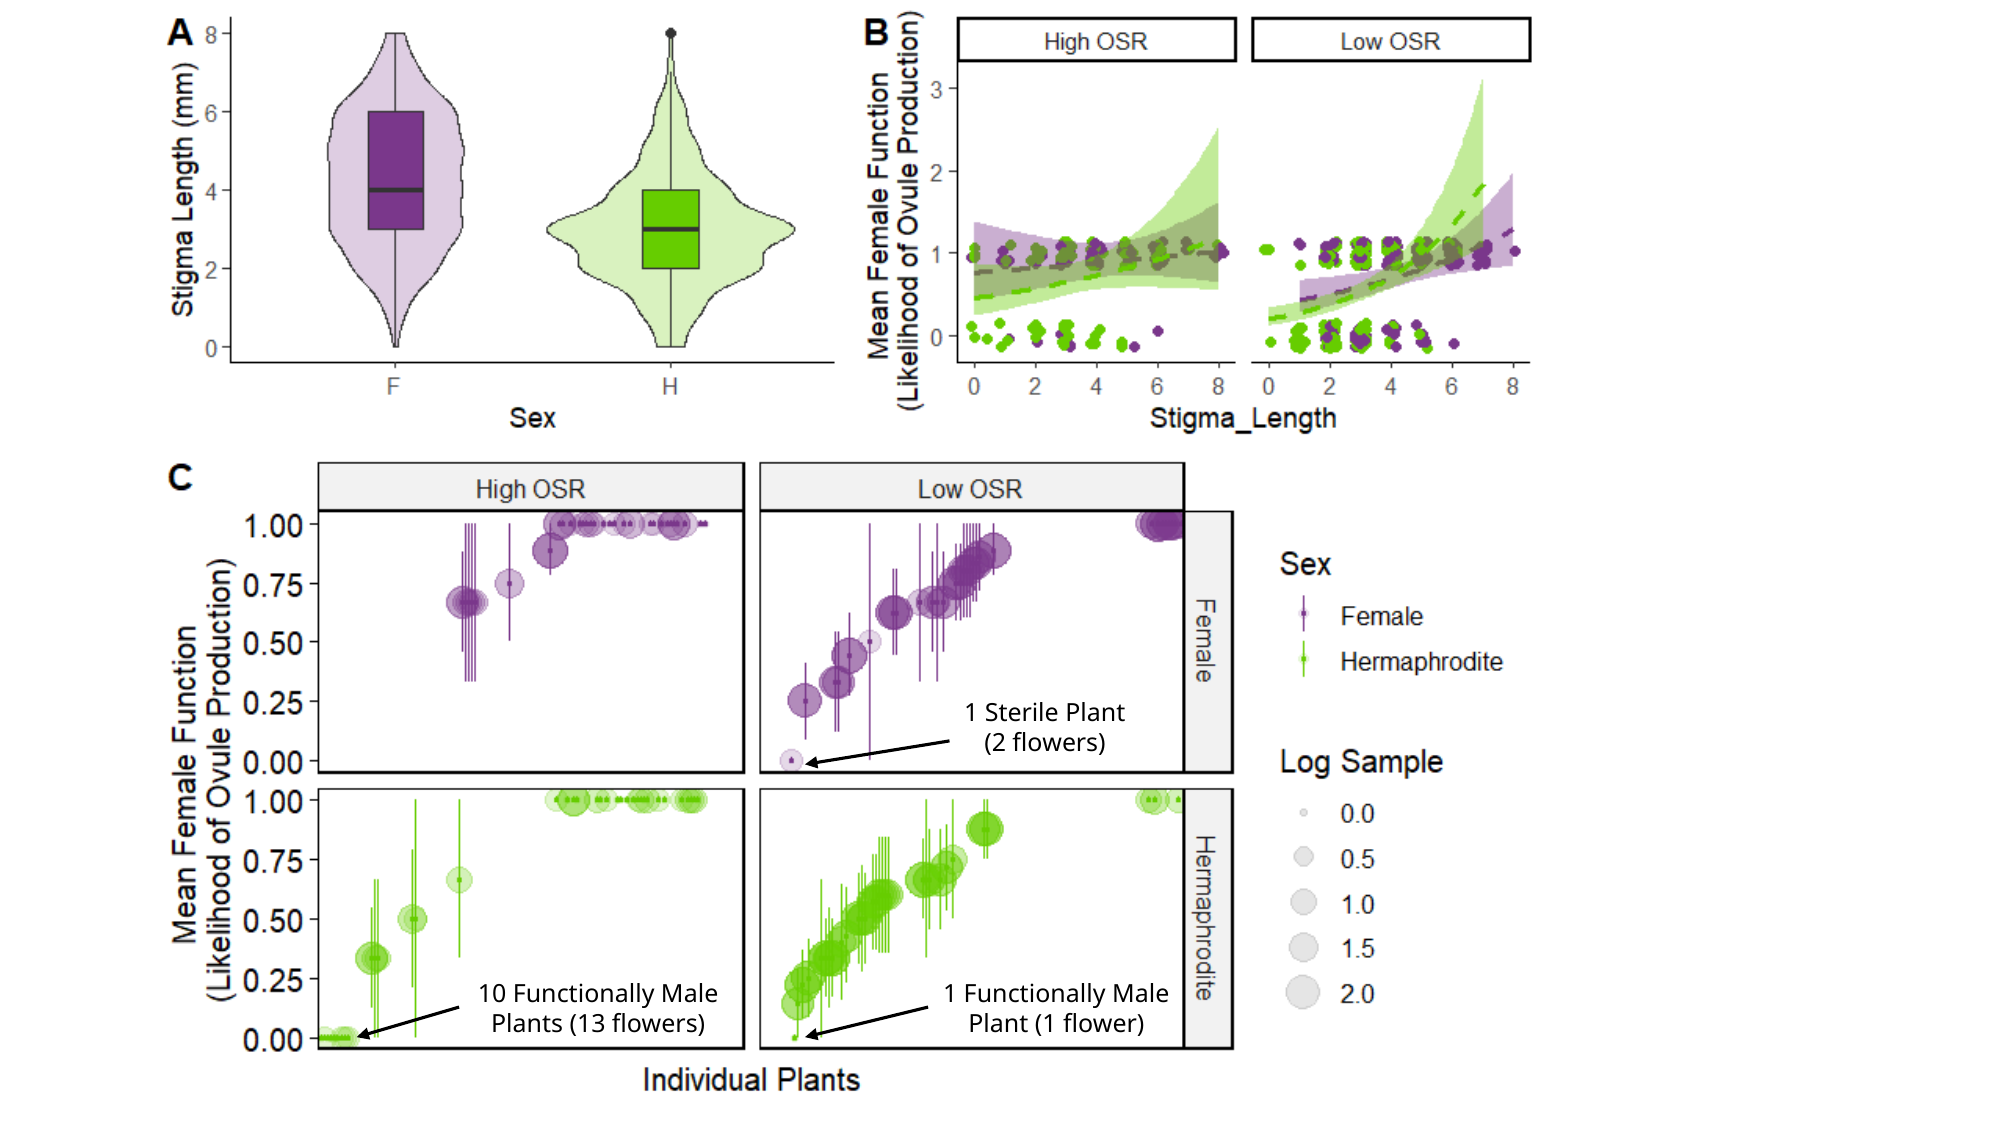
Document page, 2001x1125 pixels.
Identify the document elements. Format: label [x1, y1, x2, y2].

text_box [154, 2, 1547, 1113]
